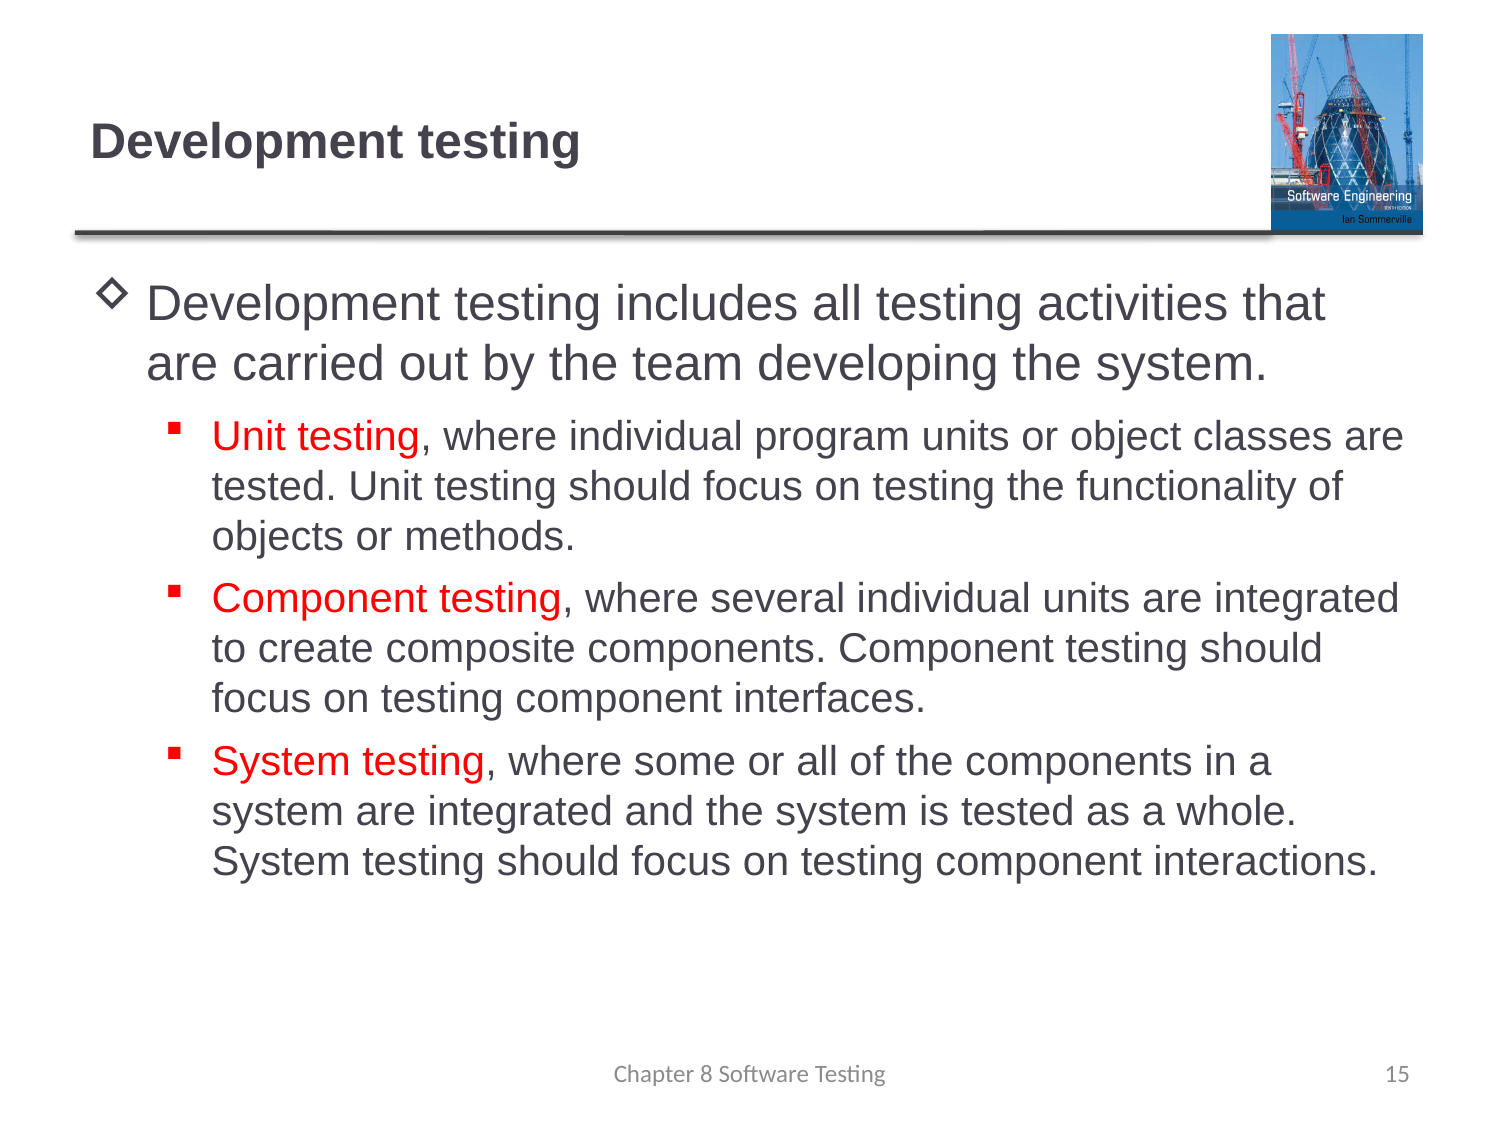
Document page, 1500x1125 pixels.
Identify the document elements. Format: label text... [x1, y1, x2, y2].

list Development testing includes all testing activities that are carried out by the team developing the system. Unit testing, where individual program units or object classes are tested. Unit testing should focus on testing the functionality of objects or methods. Component testing, where several individual units are integrated to create composite components. Component testing should focus on testing component interfaces. System testing, where some or all of the components in a system are integrated and the system is tested as a whole. System testing should focus on testing component interactions. [75, 262, 1425, 1005]
title Development testing [74, 44, 1272, 233]
footer Chapter 8 Software Testing [512, 1042, 988, 1103]
picture [1271, 34, 1423, 230]
slide_number 15 [1074, 1042, 1425, 1103]
